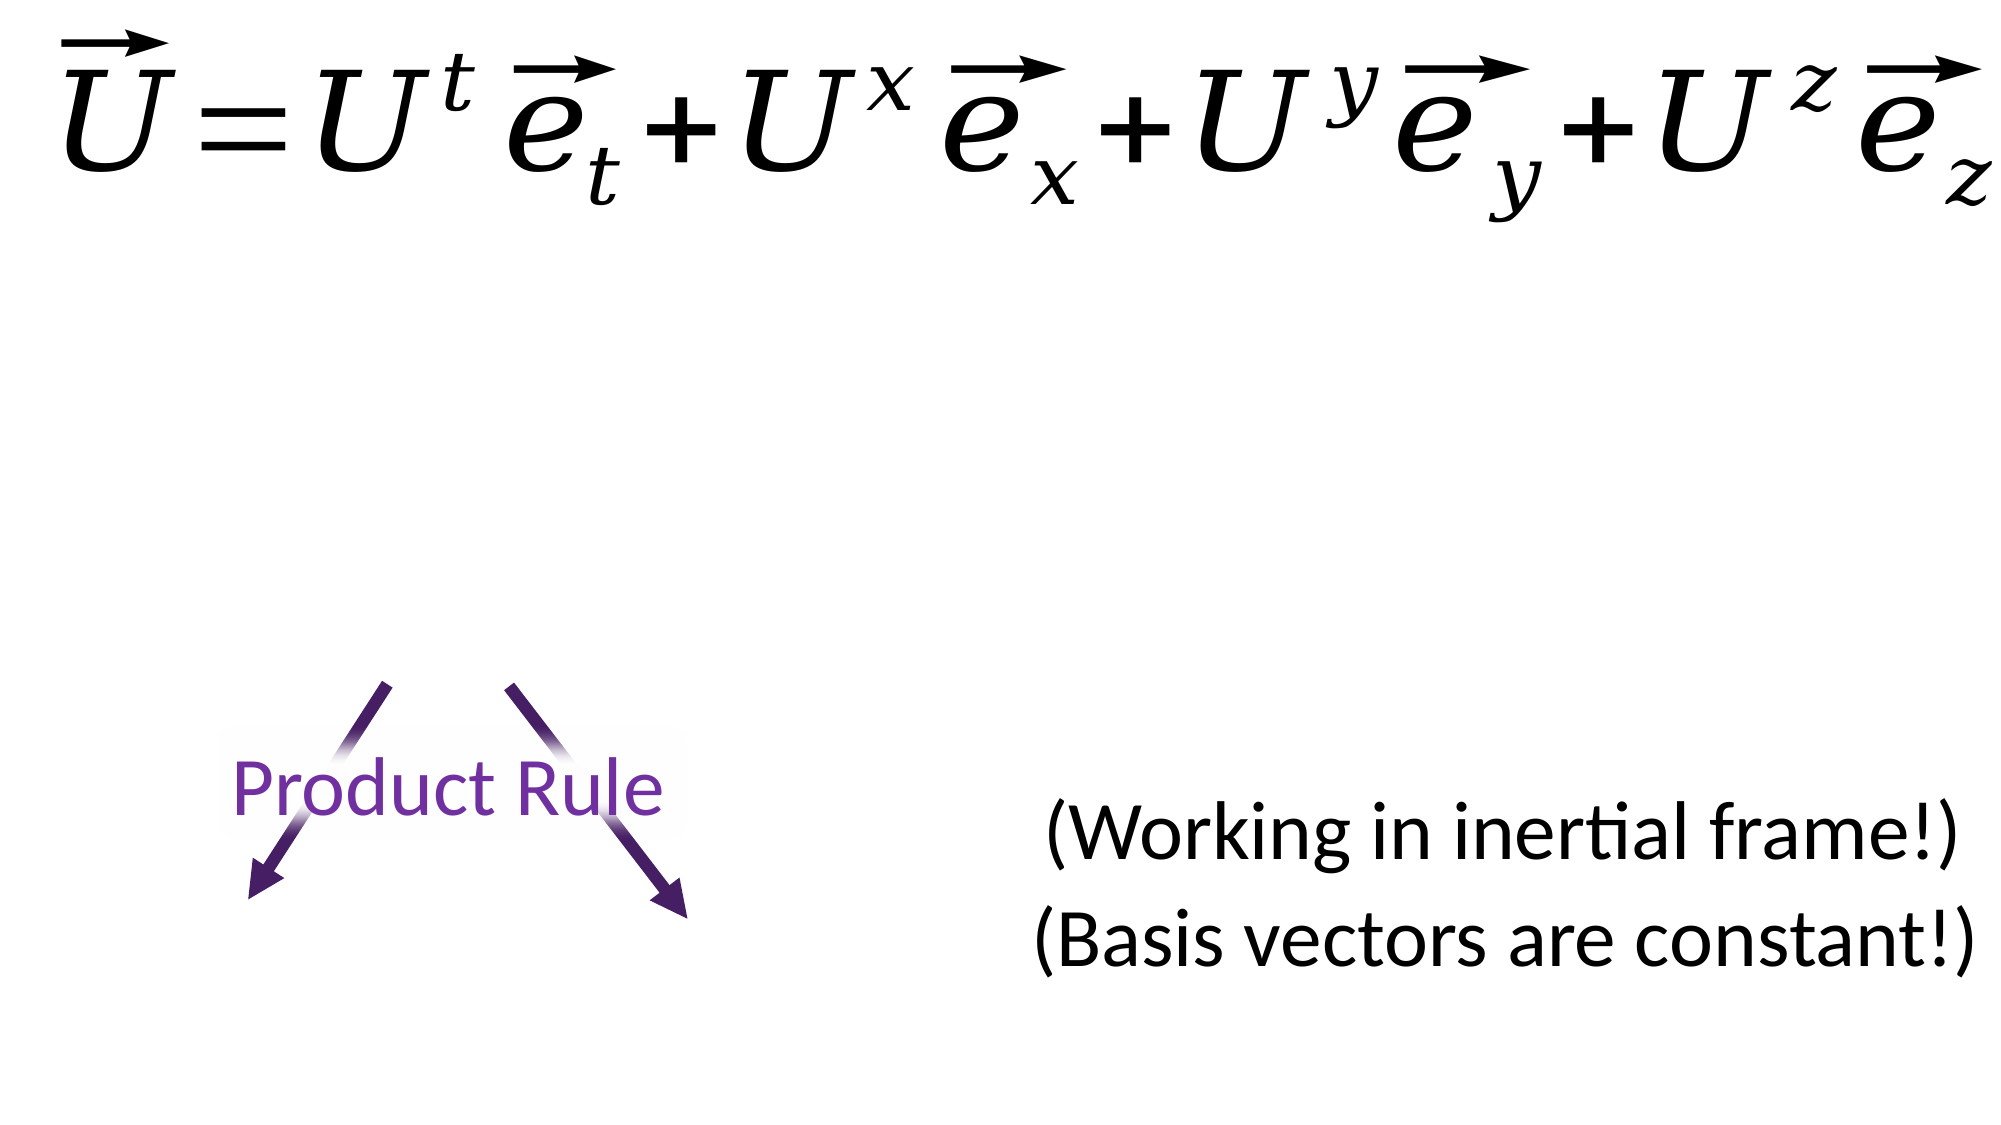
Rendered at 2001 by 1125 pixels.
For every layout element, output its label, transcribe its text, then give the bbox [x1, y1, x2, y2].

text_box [216, 684, 688, 919]
text_box (Working in inertial frame!) [1015, 768, 1992, 876]
text_box (Basis vectors are constant!) [996, 876, 2000, 991]
